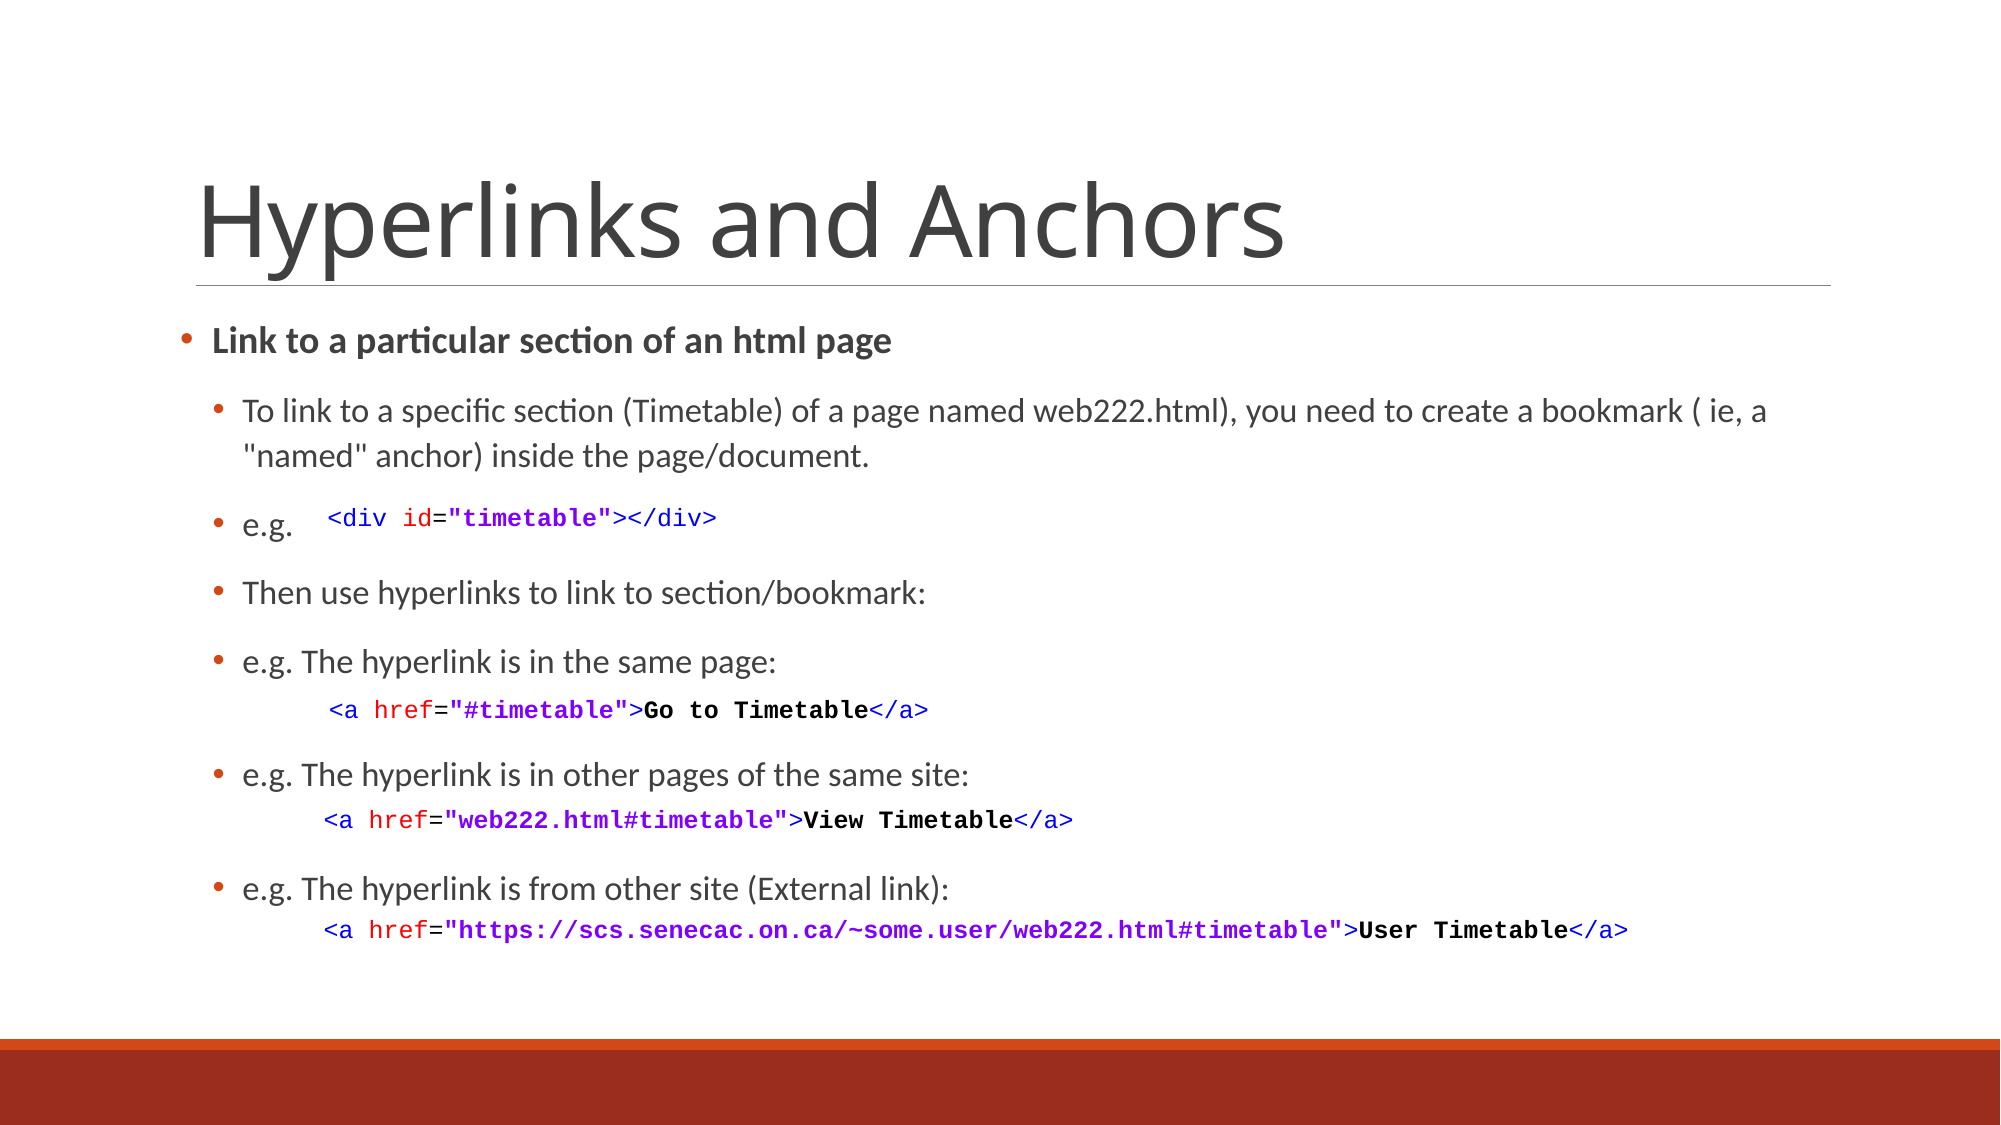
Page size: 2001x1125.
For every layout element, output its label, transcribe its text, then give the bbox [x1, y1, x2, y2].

title Hyperlinks and Anchors [180, 47, 1830, 285]
list Link to a particular section of an html page To link to a specific section (Timetable) of a page named web222.html), you need to create a bookmark ( ie, a "named" anchor) inside the page/document. e.g. Then use hyperlinks to link to section/bookmark: e.g. The hyperlink is in the same page: e.g. The hyperlink is in other pages of the same site: e.g. The hyperlink is from other site (External link): [180, 302, 1830, 963]
text_box <a href="web222.html#timetable">View Timetable</a> [308, 796, 1309, 841]
text_box <div id="timetable"></div> [312, 494, 733, 540]
text_box <a href="#timetable">Go to Timetable</a> [314, 686, 944, 731]
text_box <a href="https://scs.senecac.on.ca/~some.user/web222.html#timetable">User Timetable</a> [308, 906, 1681, 952]
